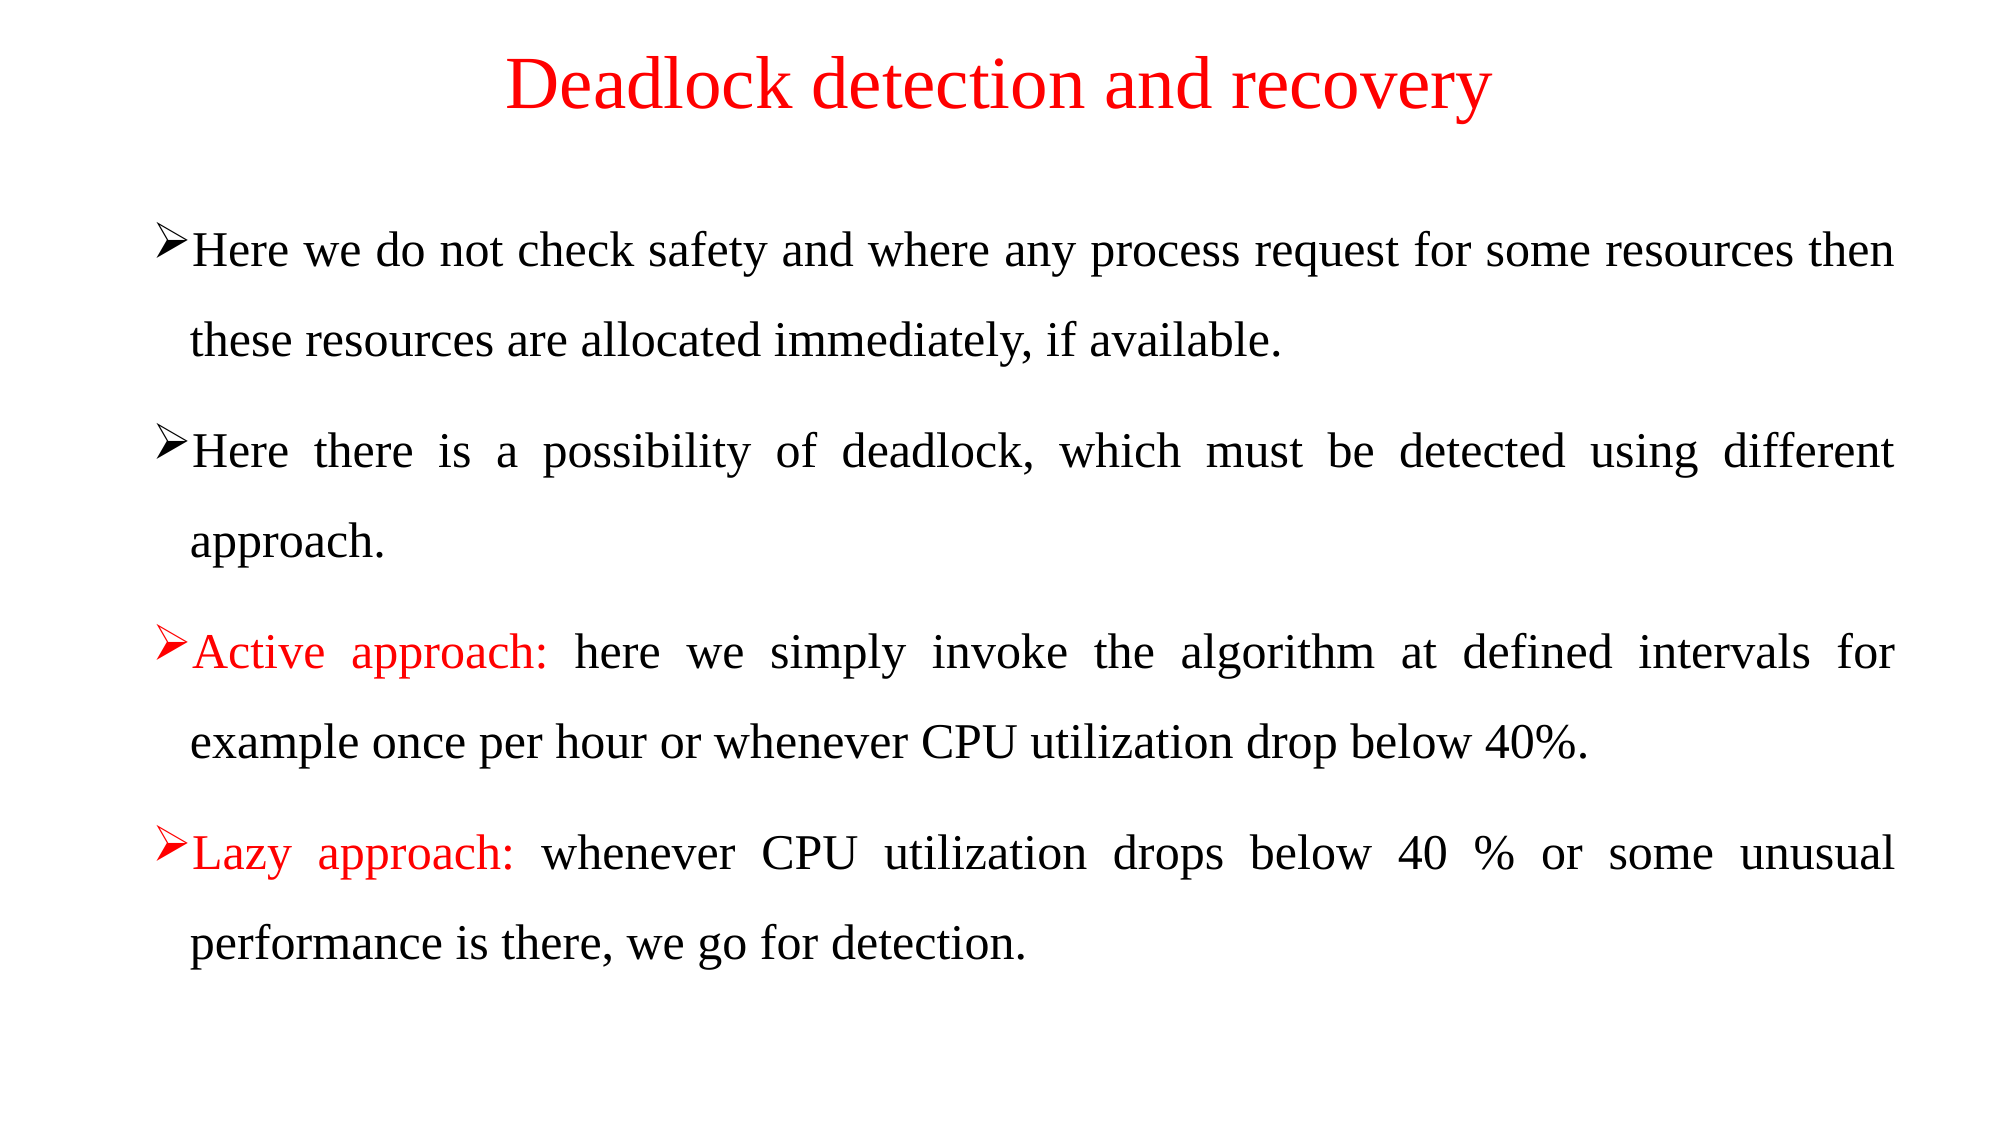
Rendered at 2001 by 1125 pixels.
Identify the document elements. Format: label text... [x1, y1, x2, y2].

title Deadlock detection and recovery [137, 29, 1863, 139]
list Here we do not check safety and where any process request for some resources then these resources are allocated immediately, if available. Here there is a possibility of deadlock, which must be detected using different approach. Active approach: here we simply invoke the algorithm at defined intervals for example once per hour or whenever CPU utilization drop below 40%. Lazy approach: whenever CPU utilization drops below 40 % or some unusual performance is there, we go for detection. [137, 179, 1912, 1014]
